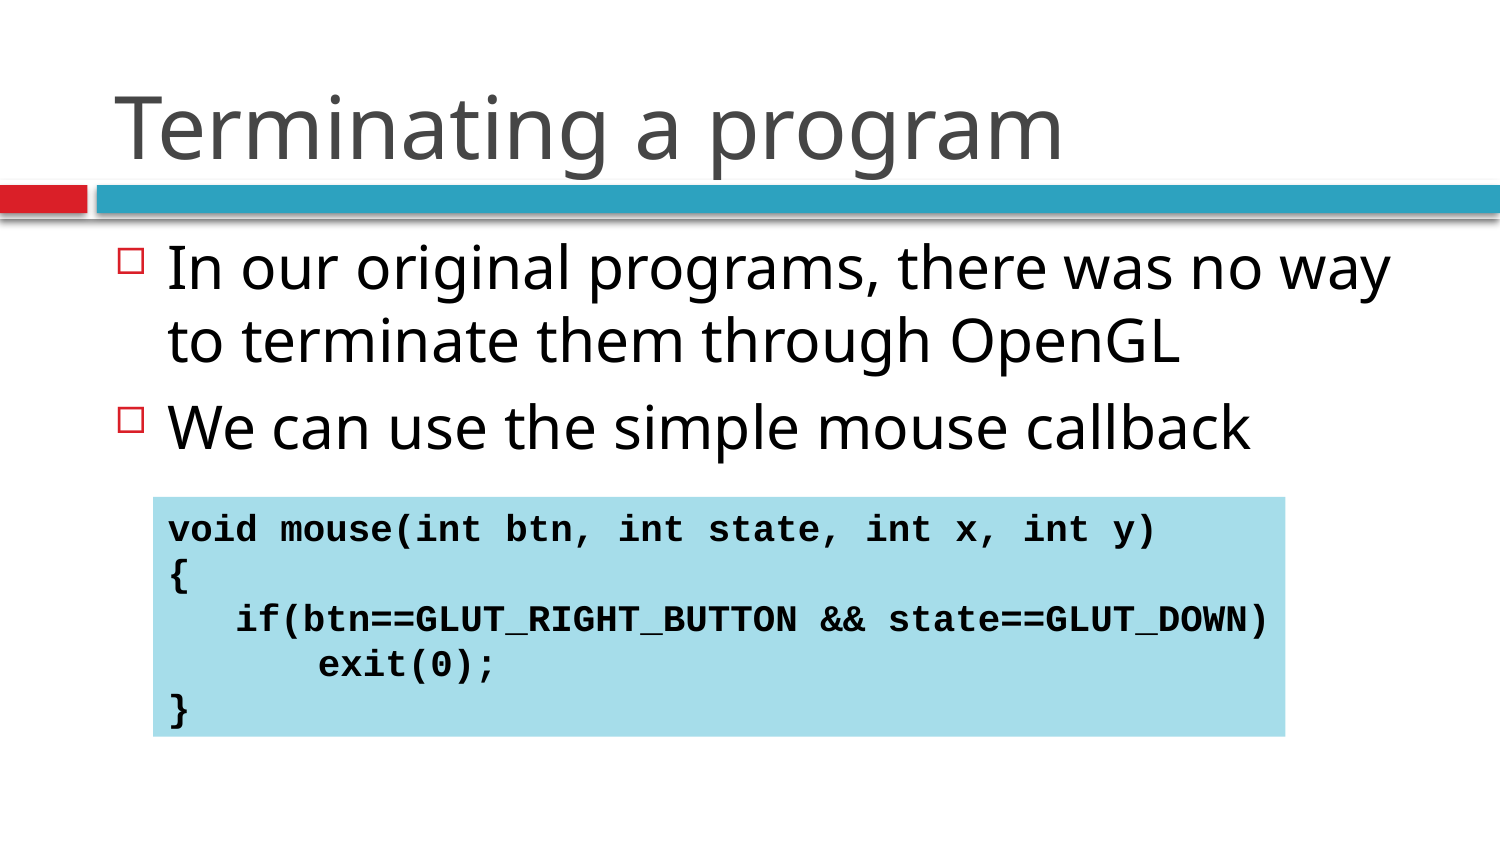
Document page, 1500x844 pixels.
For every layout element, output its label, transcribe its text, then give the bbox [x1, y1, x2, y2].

list In our original programs, there was no way to terminate them through OpenGL We can use the simple mouse callback [99, 221, 1438, 760]
title Terminating a program [99, 19, 1438, 185]
text_box void mouse(int btn, int state, int x, int y) { if(btn==GLUT_RIGHT_BUTTON && state==GLUT_DOWN) exit(0); } [153, 496, 1286, 737]
